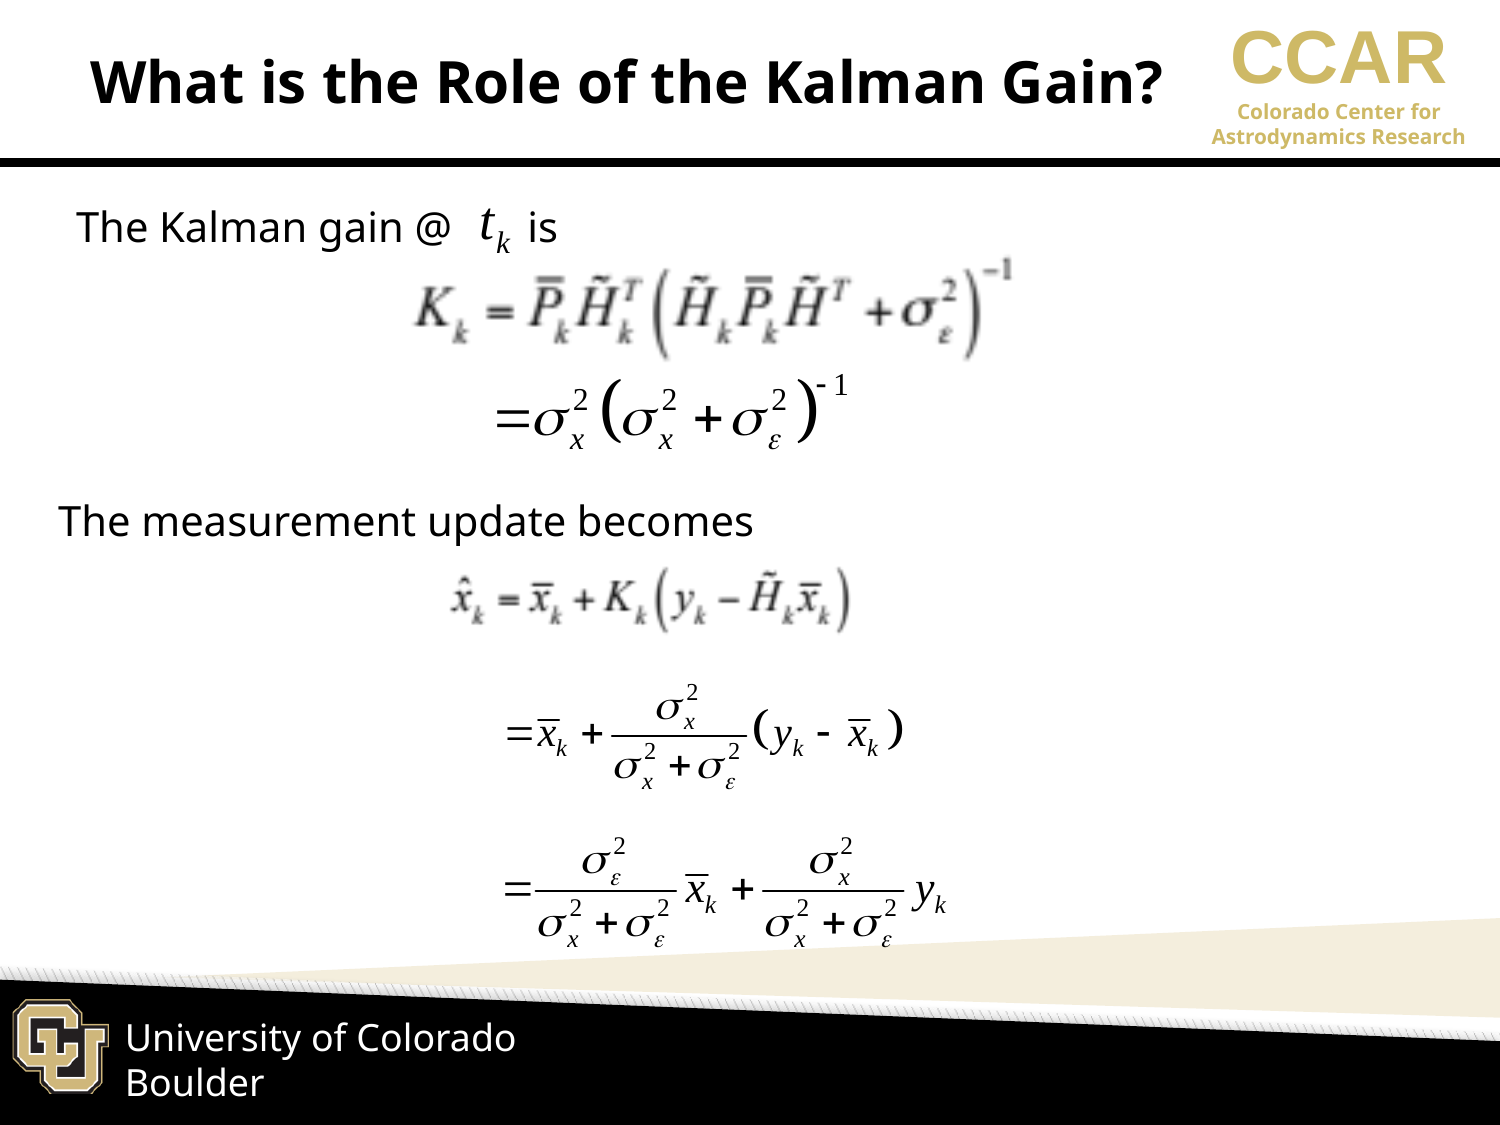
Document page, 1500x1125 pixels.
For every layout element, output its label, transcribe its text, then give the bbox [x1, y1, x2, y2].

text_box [0, 972, 1499, 1041]
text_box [445, 560, 852, 641]
text_box The Kalman gain @ is [61, 193, 468, 259]
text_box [482, 361, 858, 473]
text_box The measurement update becomes [43, 487, 769, 553]
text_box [473, 185, 524, 242]
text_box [493, 825, 958, 957]
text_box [496, 672, 907, 799]
text_box The Kalman gain @ is [528, 193, 573, 242]
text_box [406, 242, 1019, 370]
title What is the Role of the Kalman Gain? [75, 37, 1200, 138]
